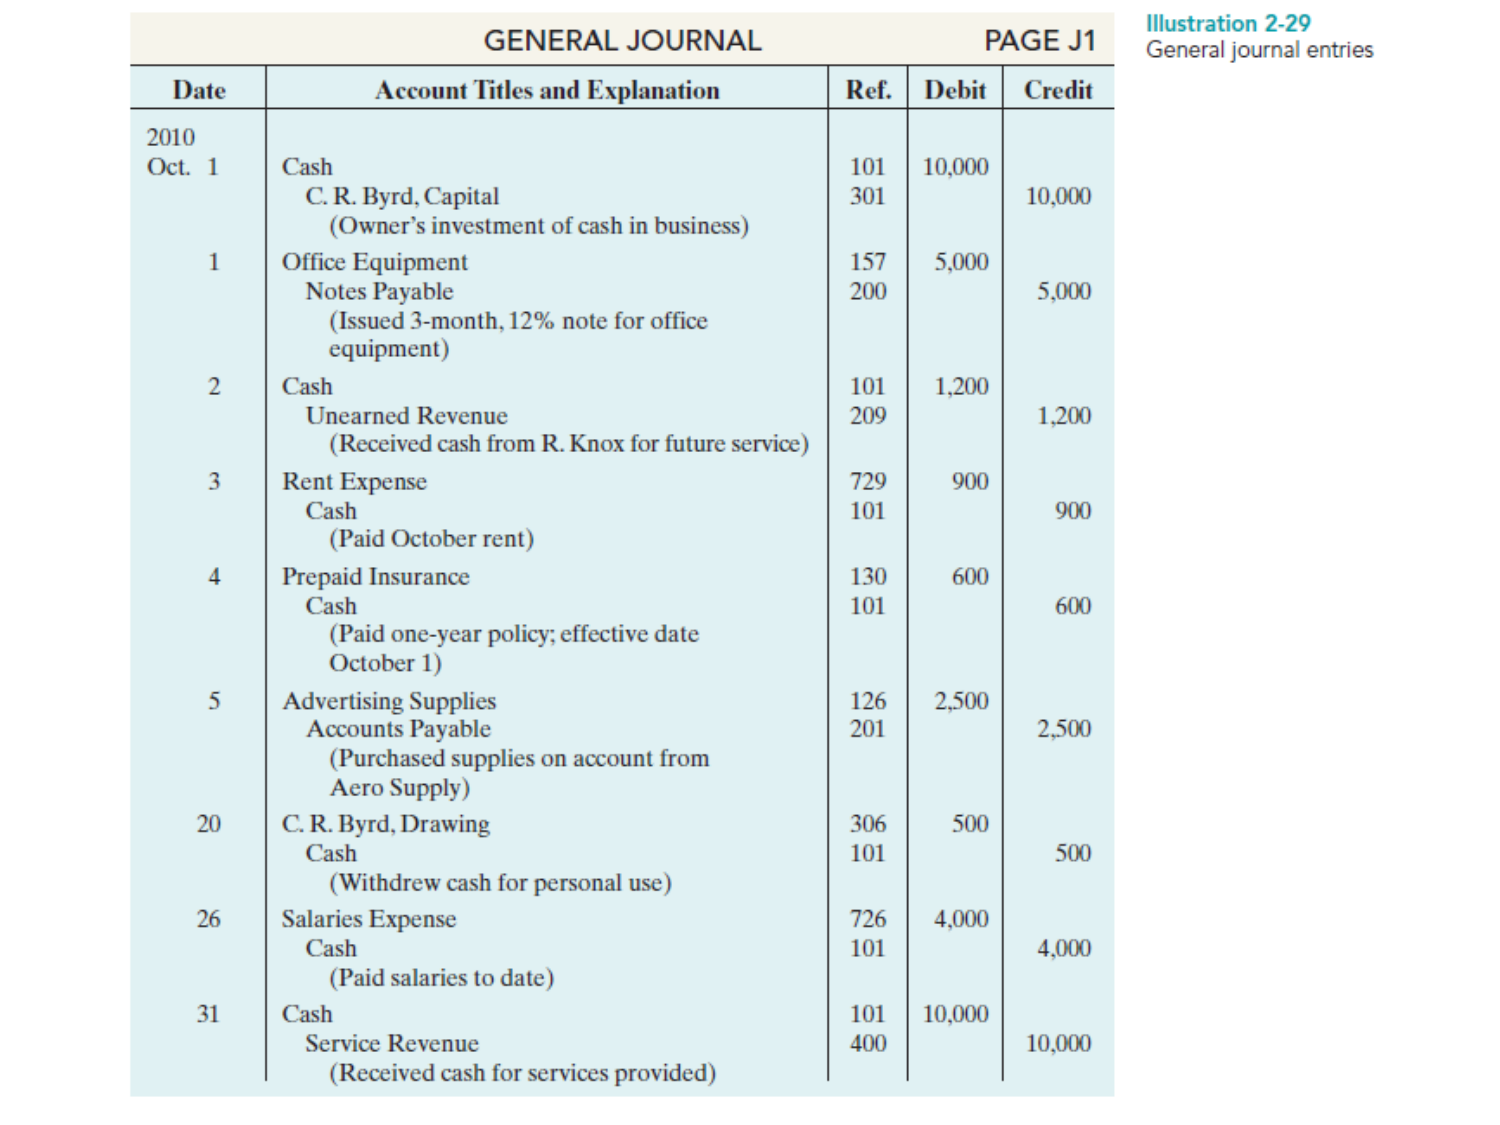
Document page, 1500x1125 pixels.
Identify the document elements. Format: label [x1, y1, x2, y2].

picture [122, 0, 1388, 1110]
